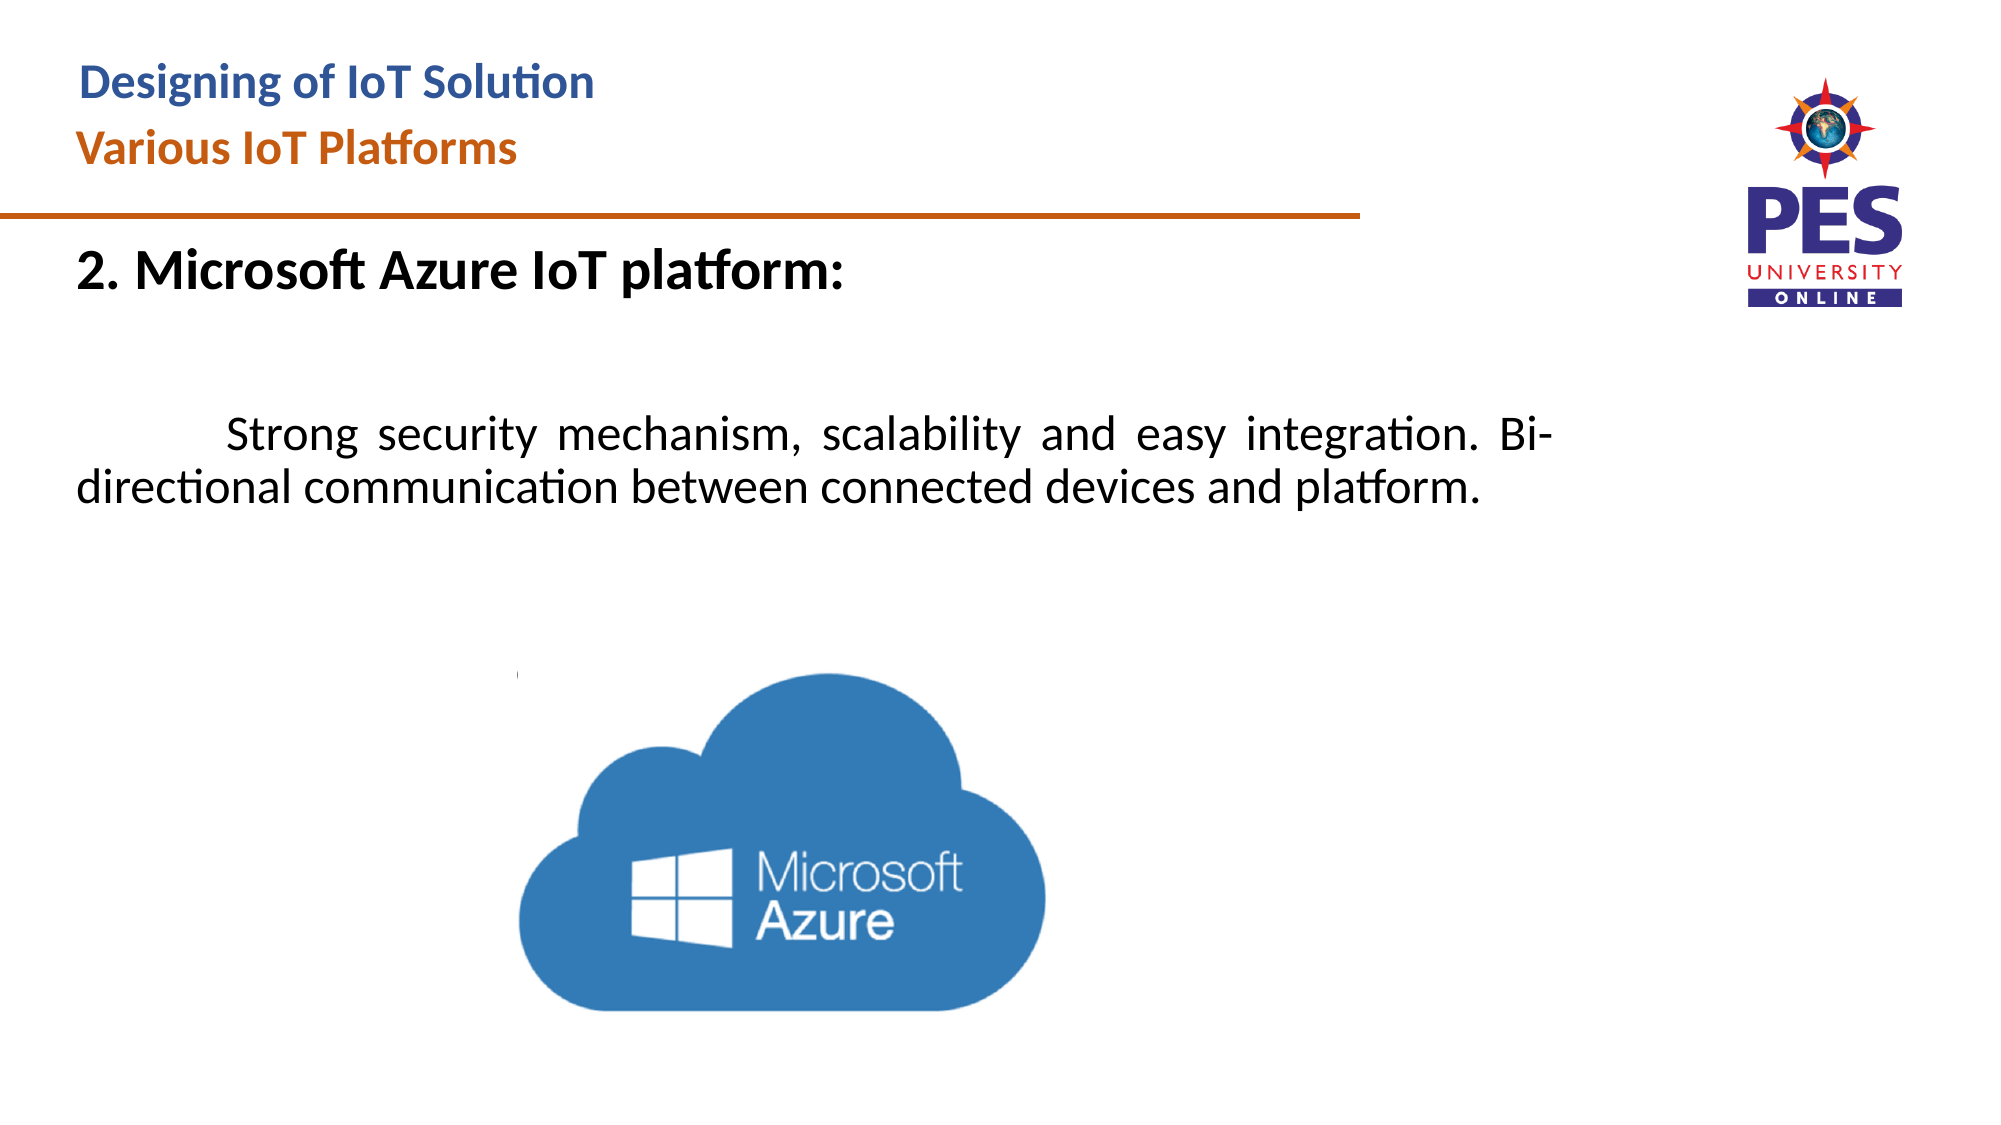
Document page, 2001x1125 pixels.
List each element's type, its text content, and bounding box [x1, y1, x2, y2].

list 2. Microsoft Azure IoT platform: Strong security mechanism, scalability and easy integration. Bi-directional communication between connected devices and platform. [61, 231, 1570, 1125]
picture [517, 669, 1053, 1019]
picture [1748, 76, 1902, 307]
text_box Designing of IoT Solution [64, 41, 1295, 106]
text_box Various IoT Platforms [60, 106, 1396, 182]
